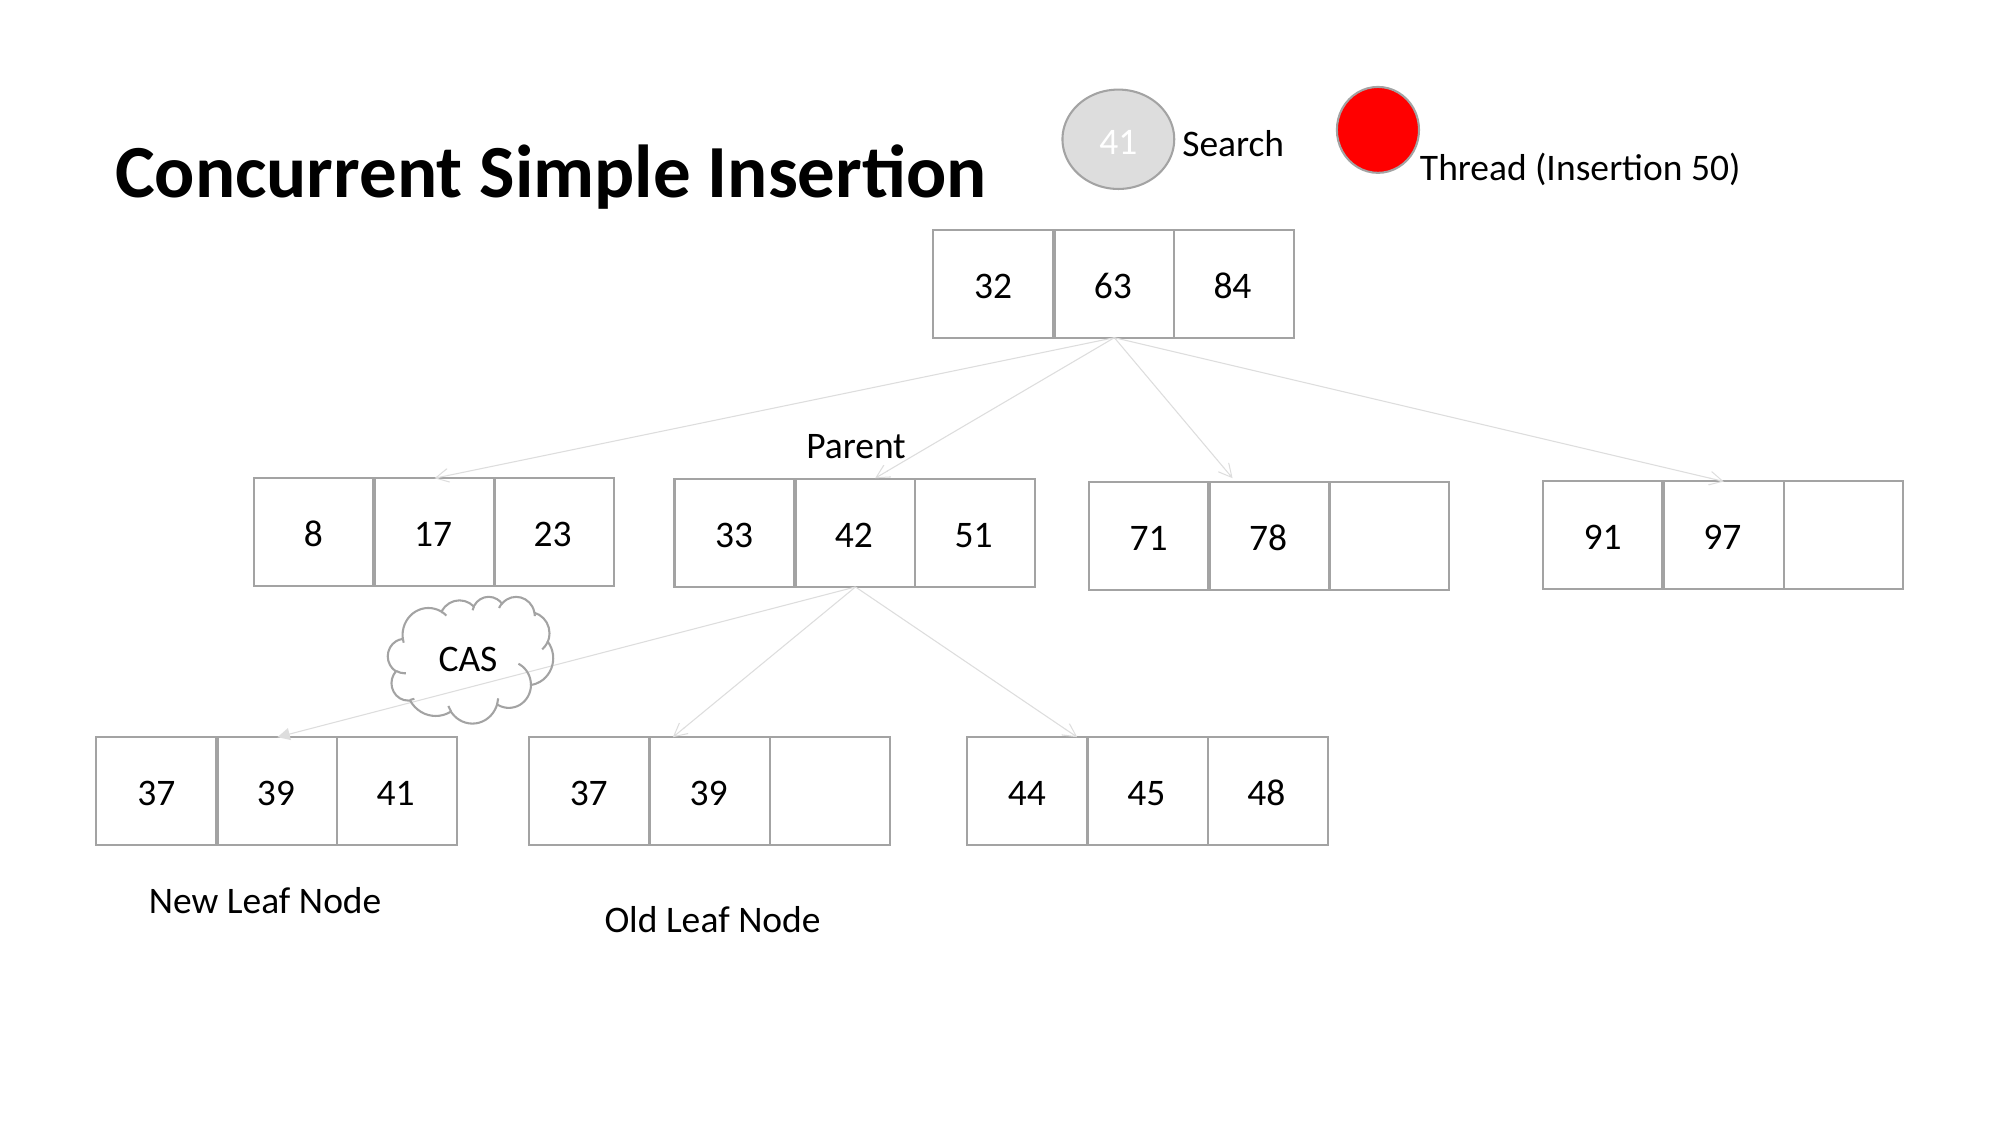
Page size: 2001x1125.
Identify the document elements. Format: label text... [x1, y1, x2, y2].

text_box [553, 738, 890, 845]
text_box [875, 337, 1114, 479]
text_box [932, 229, 1054, 337]
text_box [795, 479, 914, 586]
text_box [277, 586, 856, 738]
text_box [1088, 482, 1450, 590]
text_box 84 [1196, 253, 1269, 314]
text_box 42 [818, 502, 890, 563]
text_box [434, 337, 875, 479]
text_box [253, 478, 615, 586]
text_box 51 [938, 502, 1010, 563]
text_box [1062, 89, 1300, 189]
text_box [914, 479, 1036, 586]
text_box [1336, 86, 1758, 196]
text_box 33 [698, 502, 770, 563]
text_box [528, 738, 649, 846]
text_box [1114, 337, 1724, 482]
text_box 32 [957, 253, 1029, 314]
text_box 63 [1077, 253, 1149, 314]
text_box [1054, 229, 1173, 337]
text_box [856, 586, 1078, 738]
text_box [673, 479, 795, 586]
text_box Old Leaf Node [589, 887, 836, 948]
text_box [966, 737, 1328, 845]
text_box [96, 737, 457, 929]
text_box Concurrent Simple Insertion [100, 114, 1020, 220]
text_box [1542, 481, 1904, 589]
text_box [1173, 229, 1295, 337]
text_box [387, 596, 554, 724]
